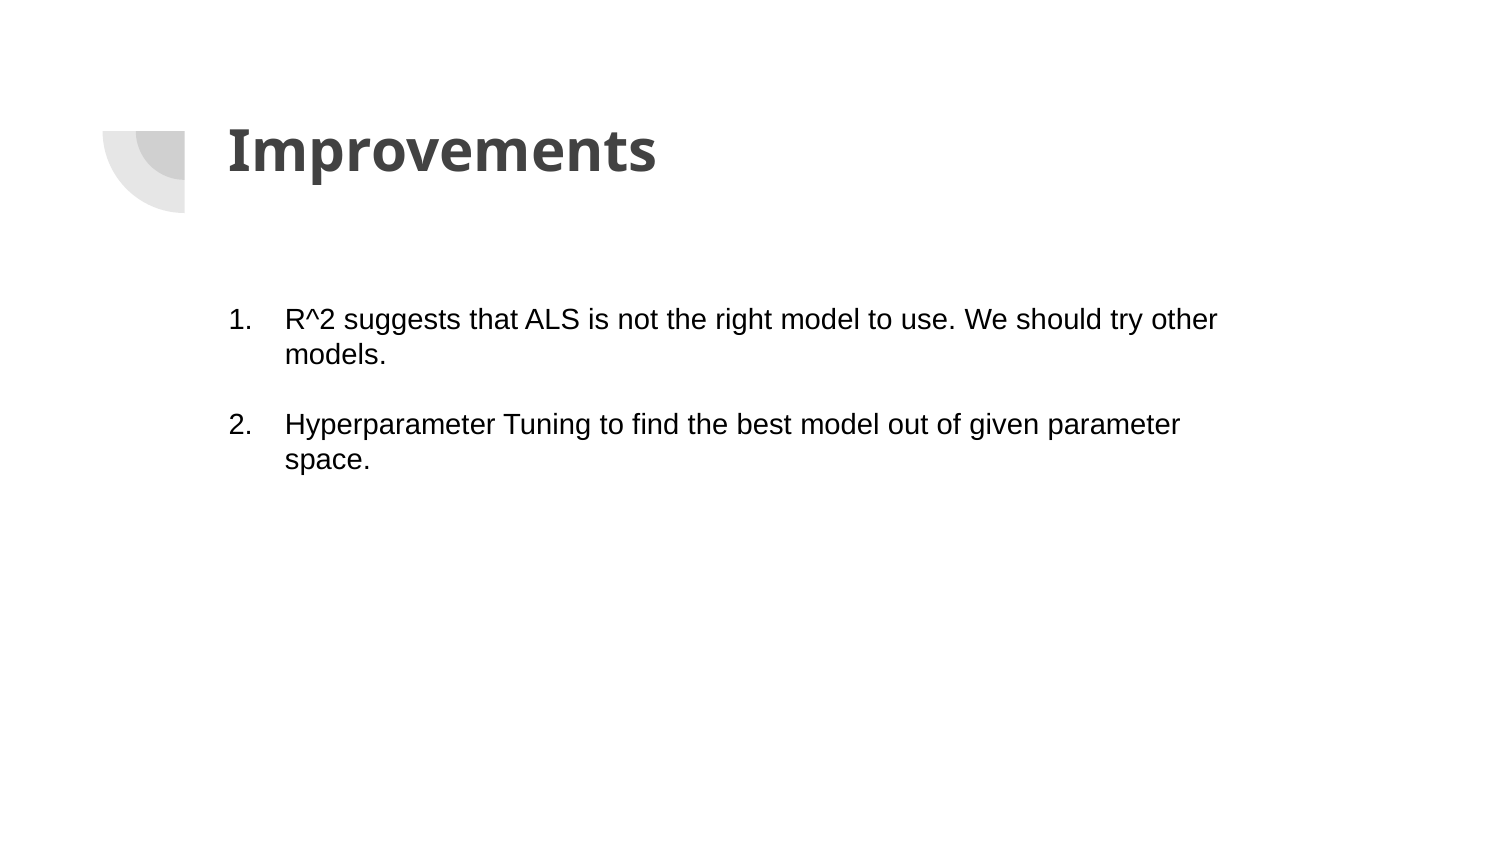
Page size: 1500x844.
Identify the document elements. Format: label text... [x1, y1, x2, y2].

title Improvements [213, 98, 1473, 263]
text_box R^2 suggests that ALS is not the right model to use. We should try other models. Hyperparameter Tuning to find the best model out of given parameter space. [213, 293, 1246, 483]
